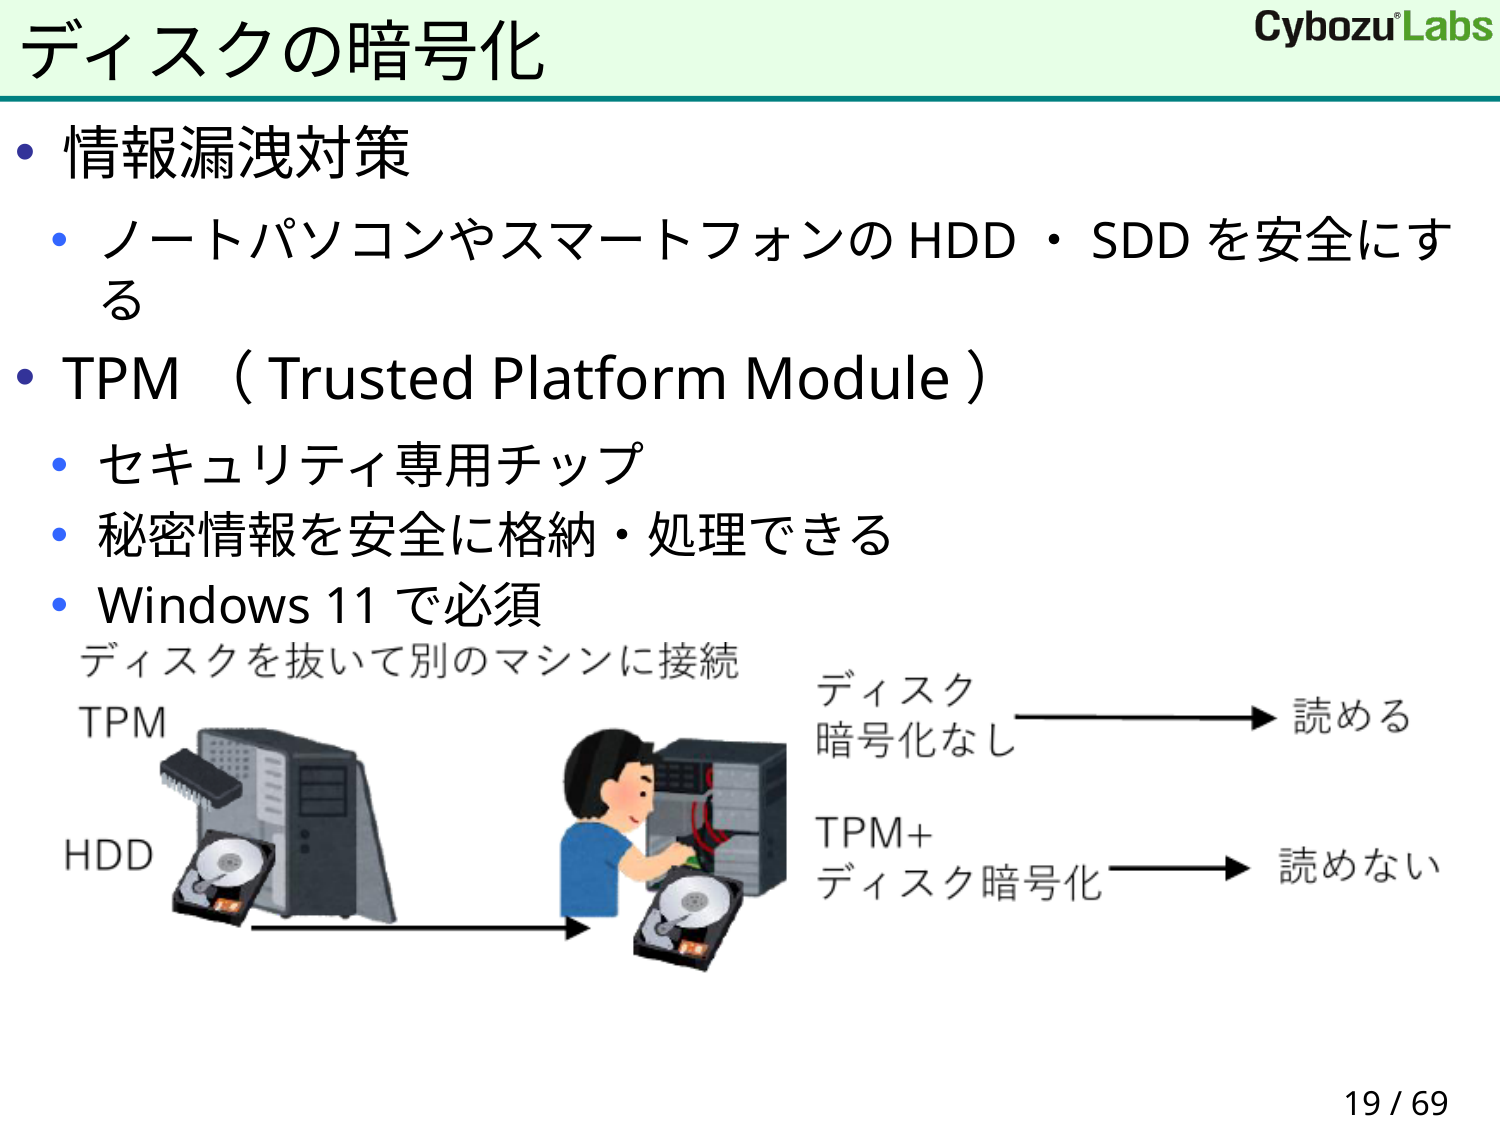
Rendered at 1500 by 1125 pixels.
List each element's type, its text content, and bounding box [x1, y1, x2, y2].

title ディスクの暗号化 [2, 1, 1500, 90]
slide_number 19 / 69 [1293, 1074, 1495, 1125]
list 情報漏洩対策 ノートパソコンやスマートフォンのHDD・SDDを安全にする TPM（Trusted Platform Module） セキュリティ専用チップ 秘密情報を安全に格納・処理できる Windows 11で必須 [0, 108, 1500, 1072]
picture [64, 641, 1442, 977]
